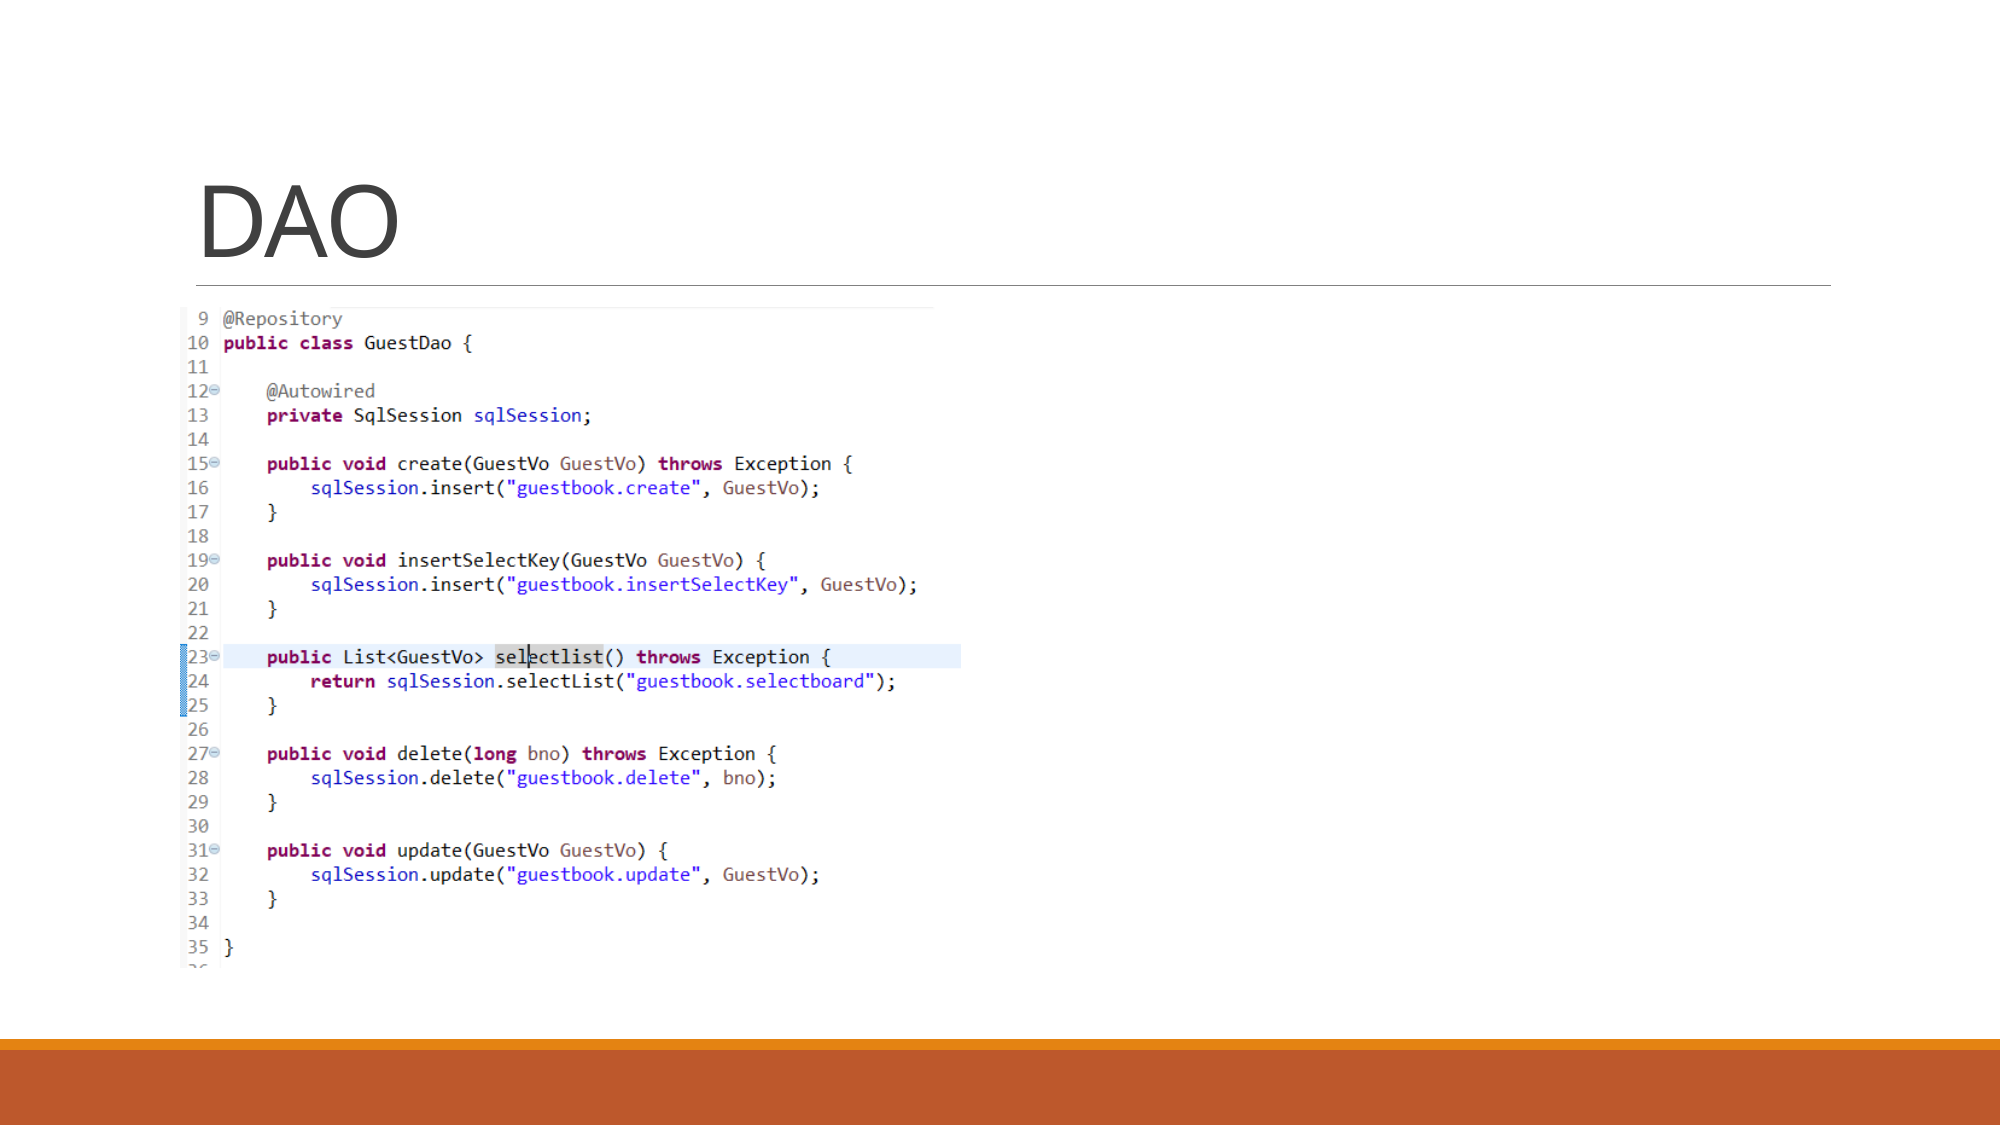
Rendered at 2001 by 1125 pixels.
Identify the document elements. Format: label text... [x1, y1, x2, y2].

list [179, 306, 962, 968]
title DAO [180, 47, 1830, 285]
